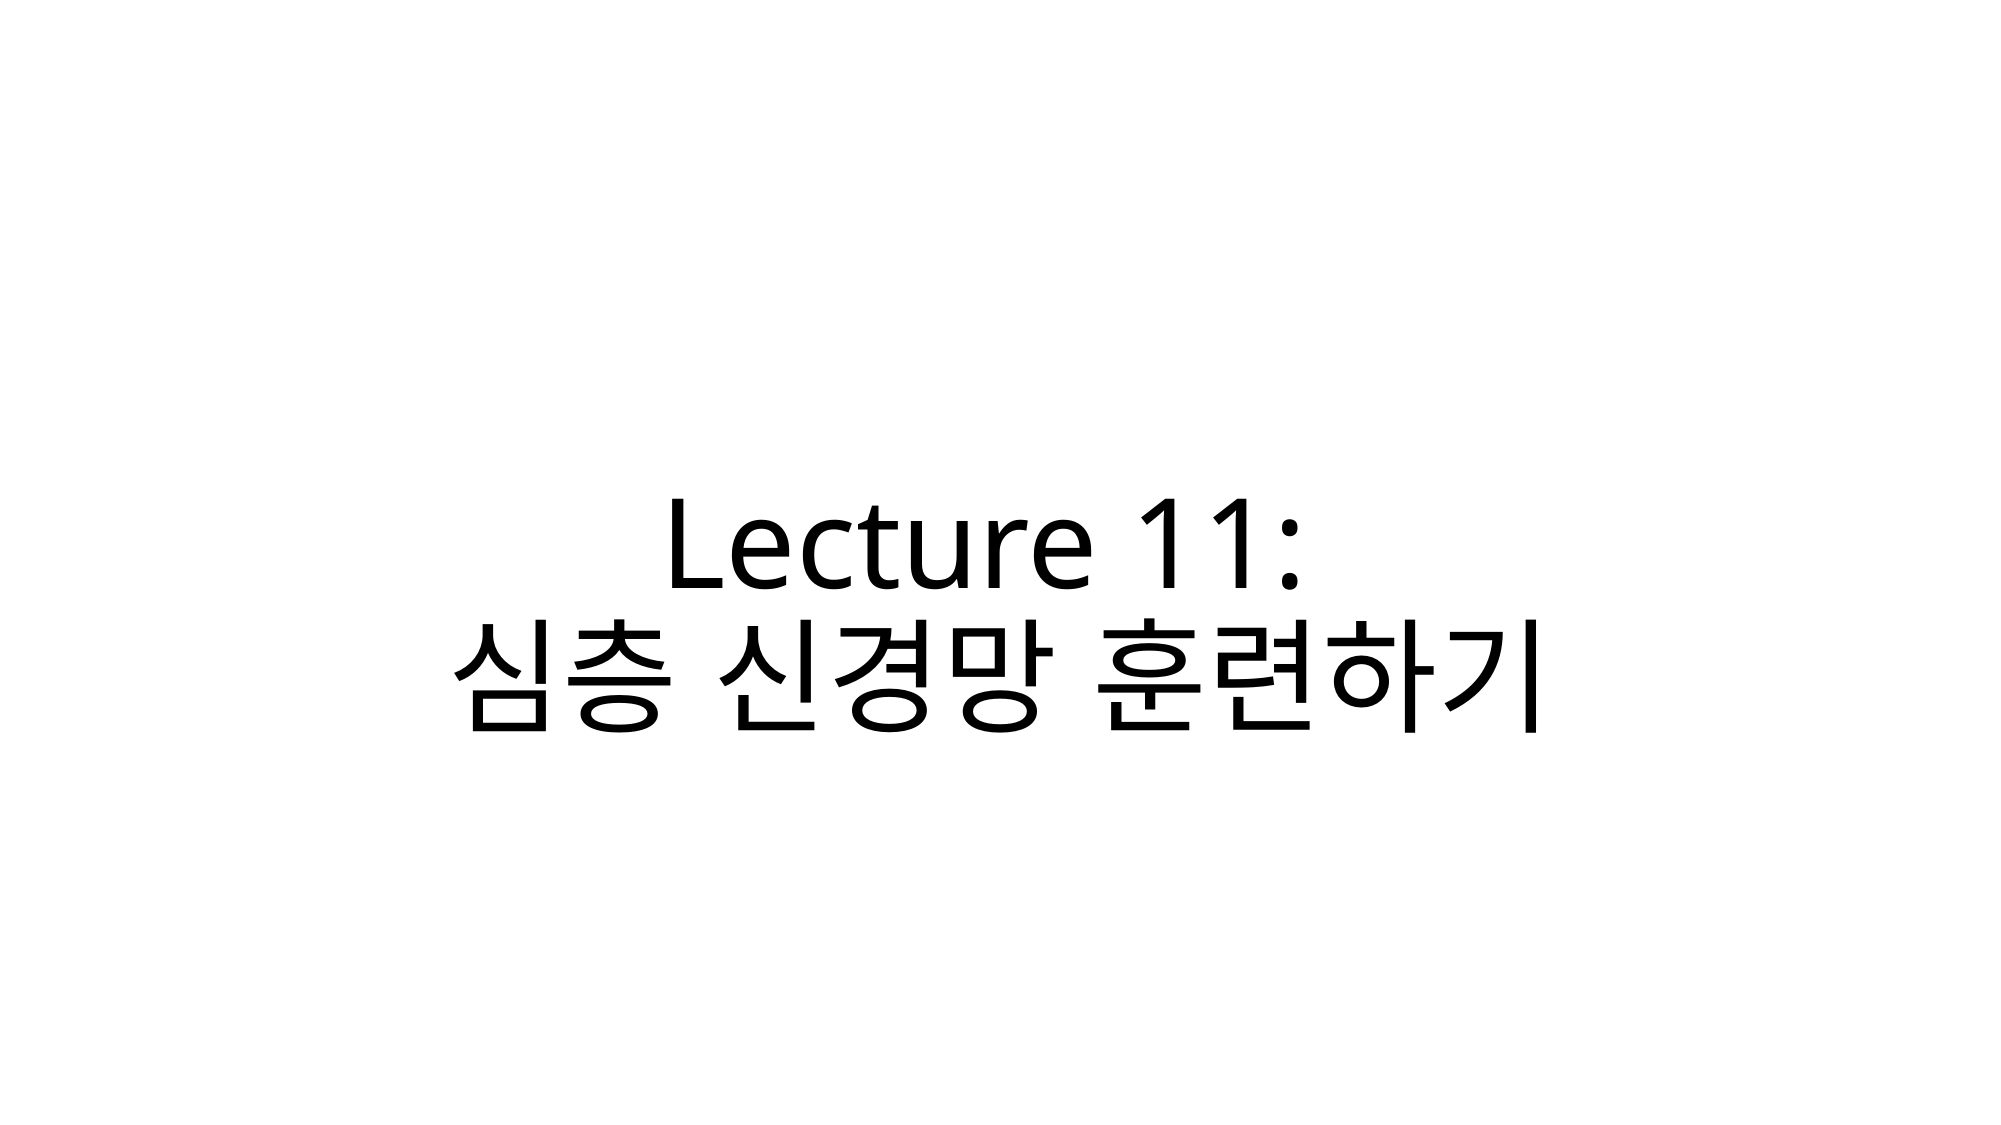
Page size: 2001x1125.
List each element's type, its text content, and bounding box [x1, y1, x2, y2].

title Lecture 11: 심층 신경망 훈련하기 [249, 366, 1750, 759]
